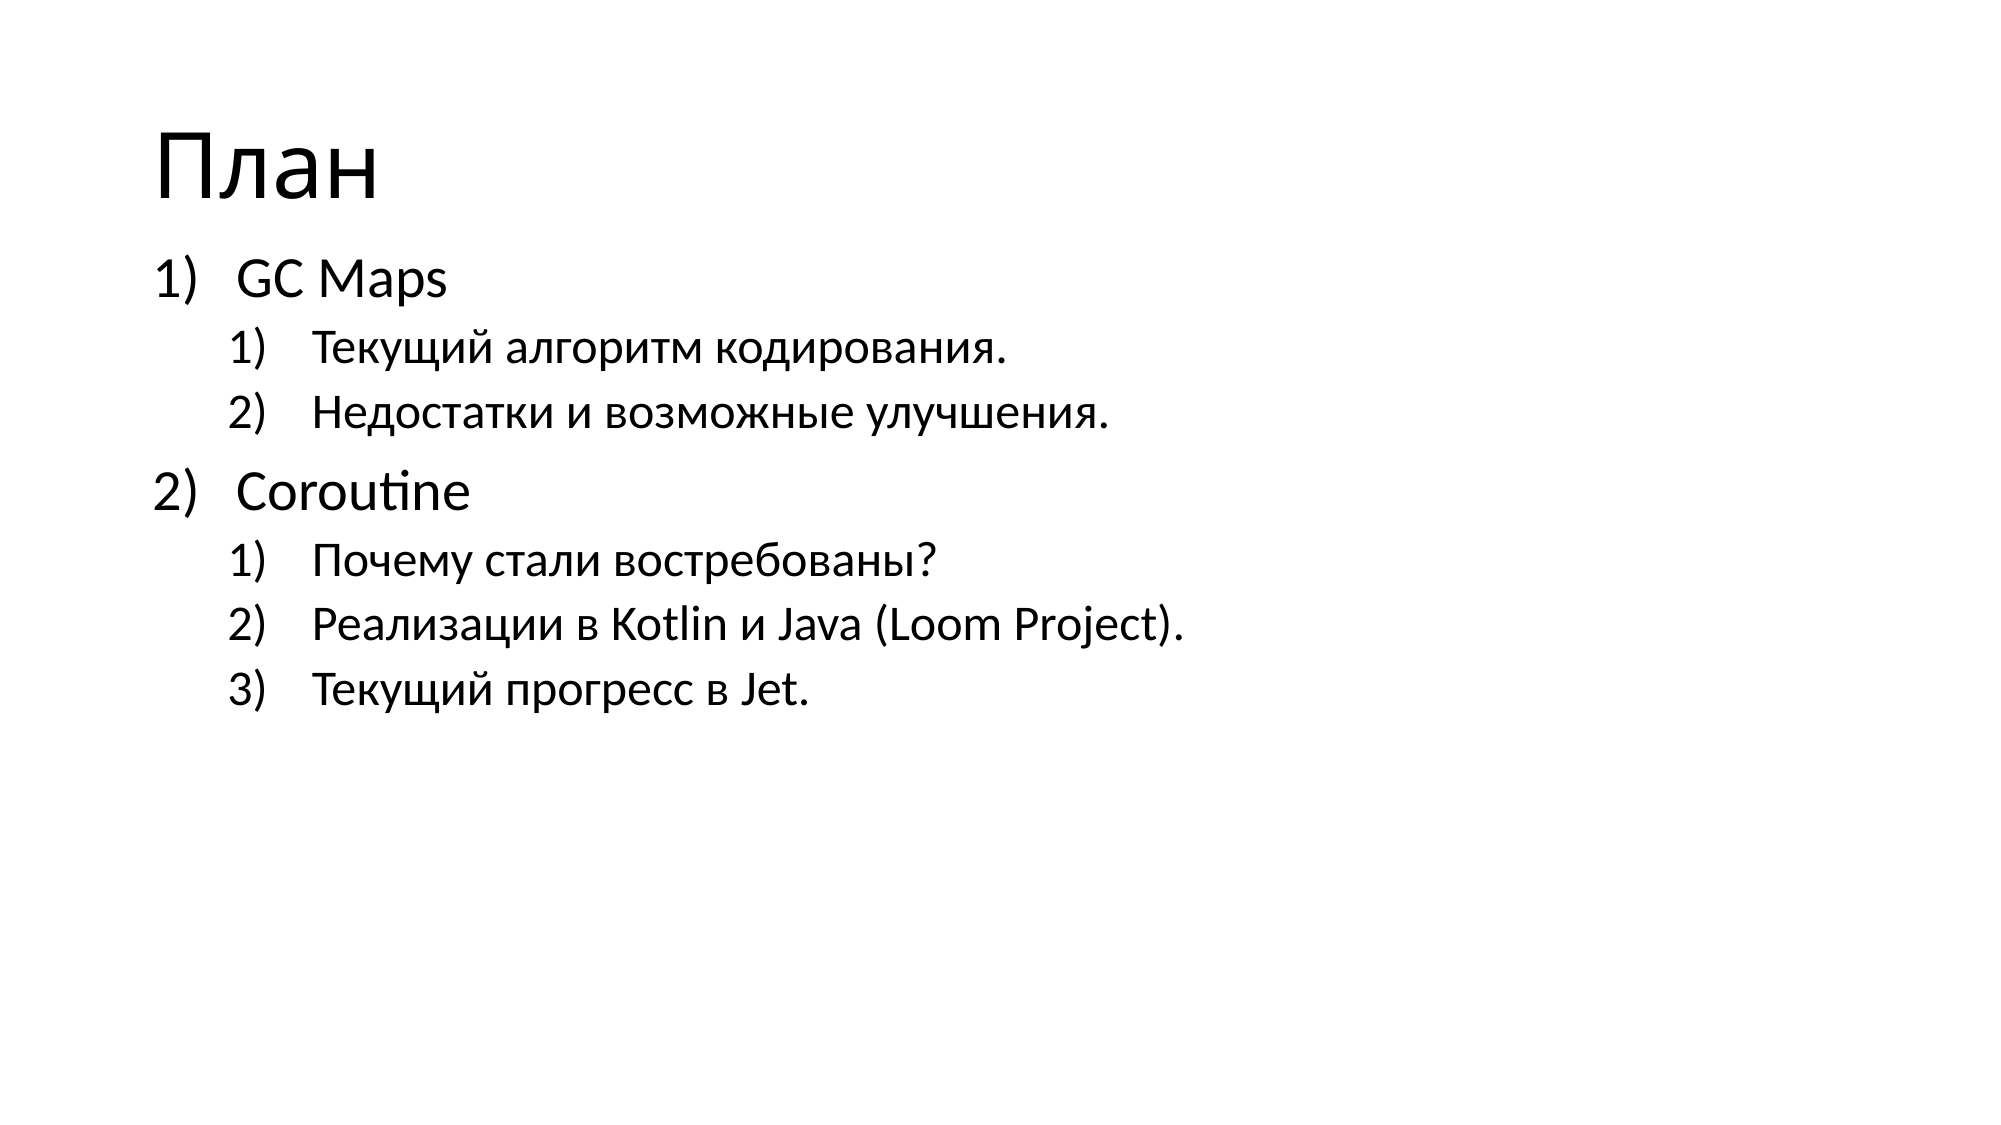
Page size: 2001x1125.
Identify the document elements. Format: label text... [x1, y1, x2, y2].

list GC Maps Текущий алгоритм кодирования. Недостатки и возможные улучшения. Coroutine Почему стали востребованы? Реализации в Kotlin и Java (Loom Project). Текущий прогресс в Jet. [137, 239, 1863, 1014]
title План [137, 59, 1863, 239]
